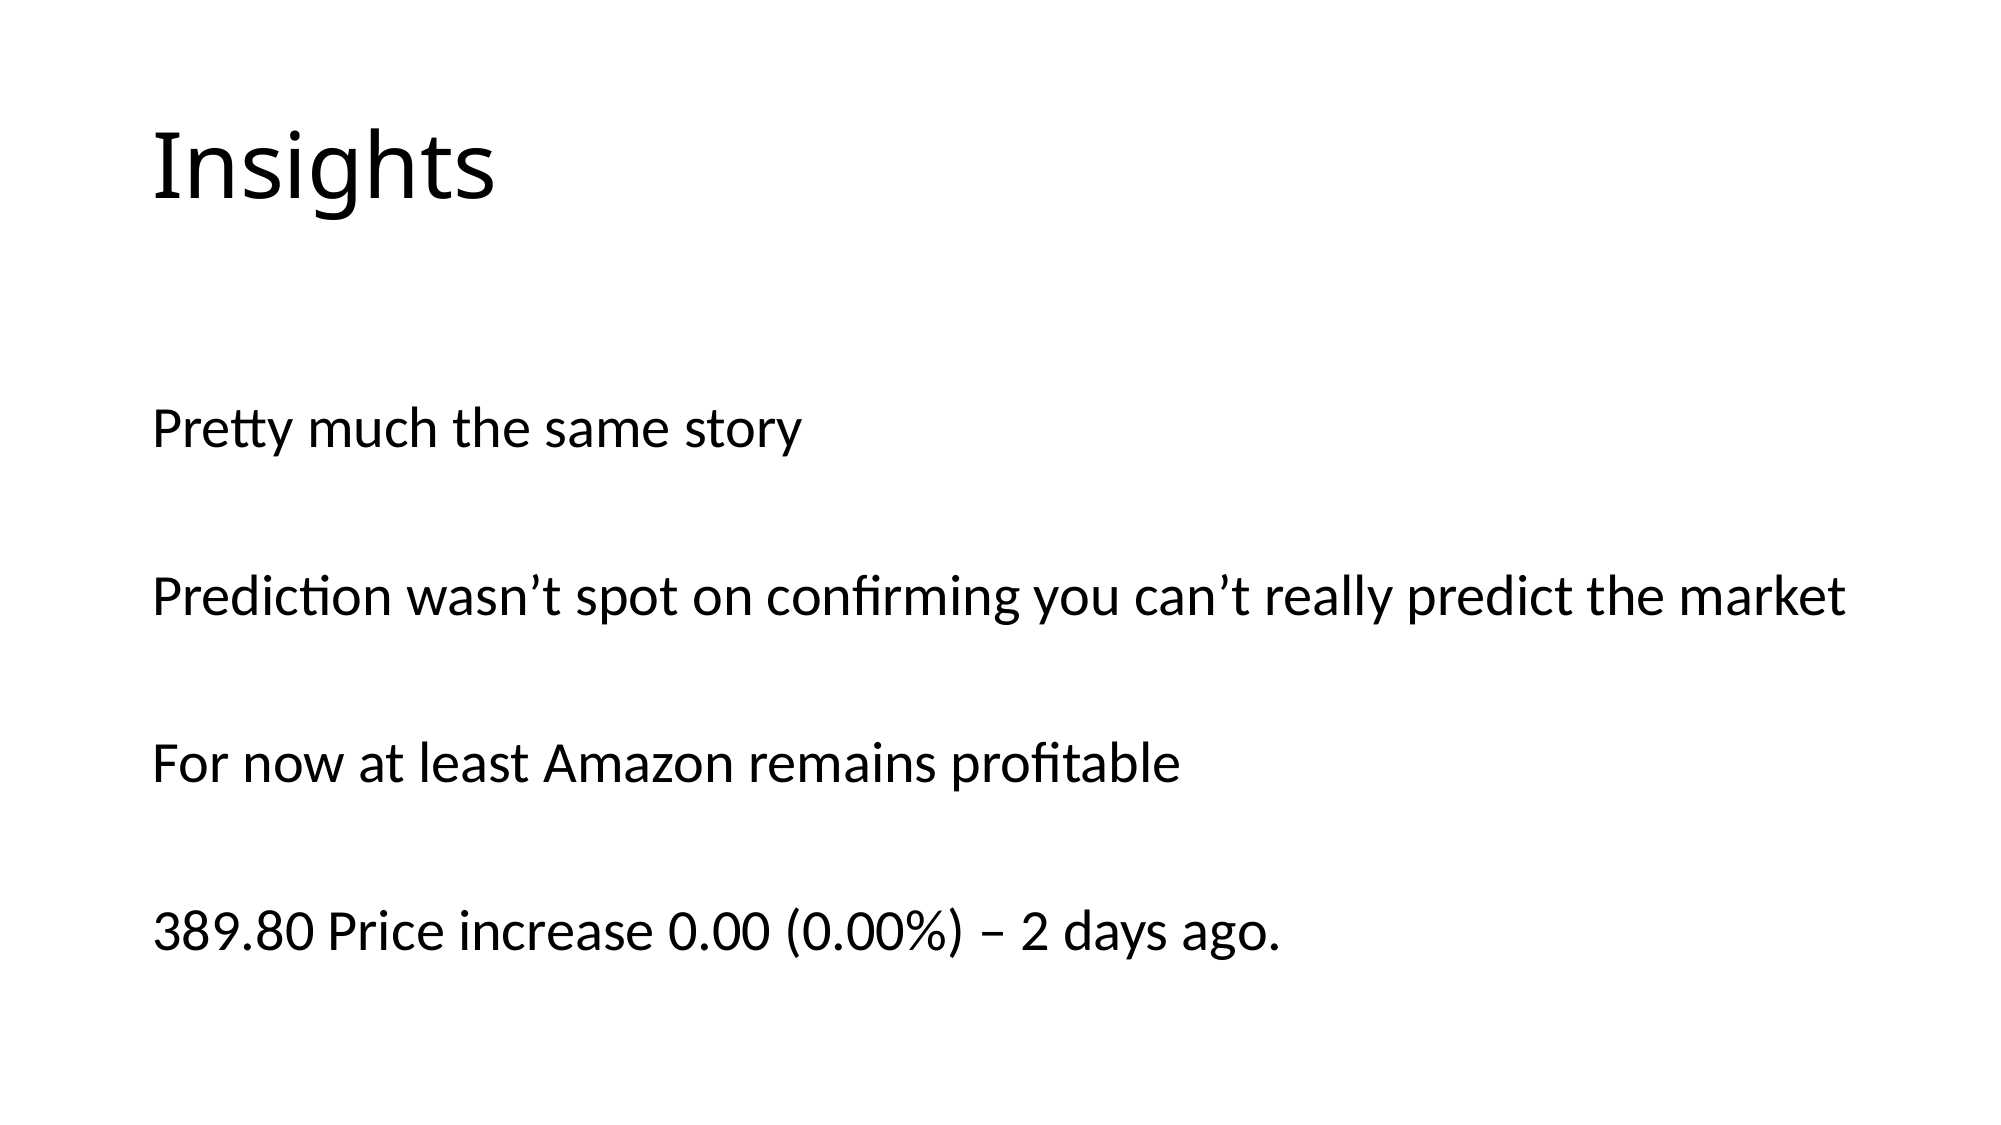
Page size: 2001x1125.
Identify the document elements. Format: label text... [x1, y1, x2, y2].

title Insights [137, 59, 1863, 278]
list Pretty much the same story Prediction wasn’t spot on confirming you can’t really predict the market For now at least Amazon remains profitable 389.80 Price increase 0.00 (0.00%) – 2 days ago. [137, 299, 1863, 1014]
